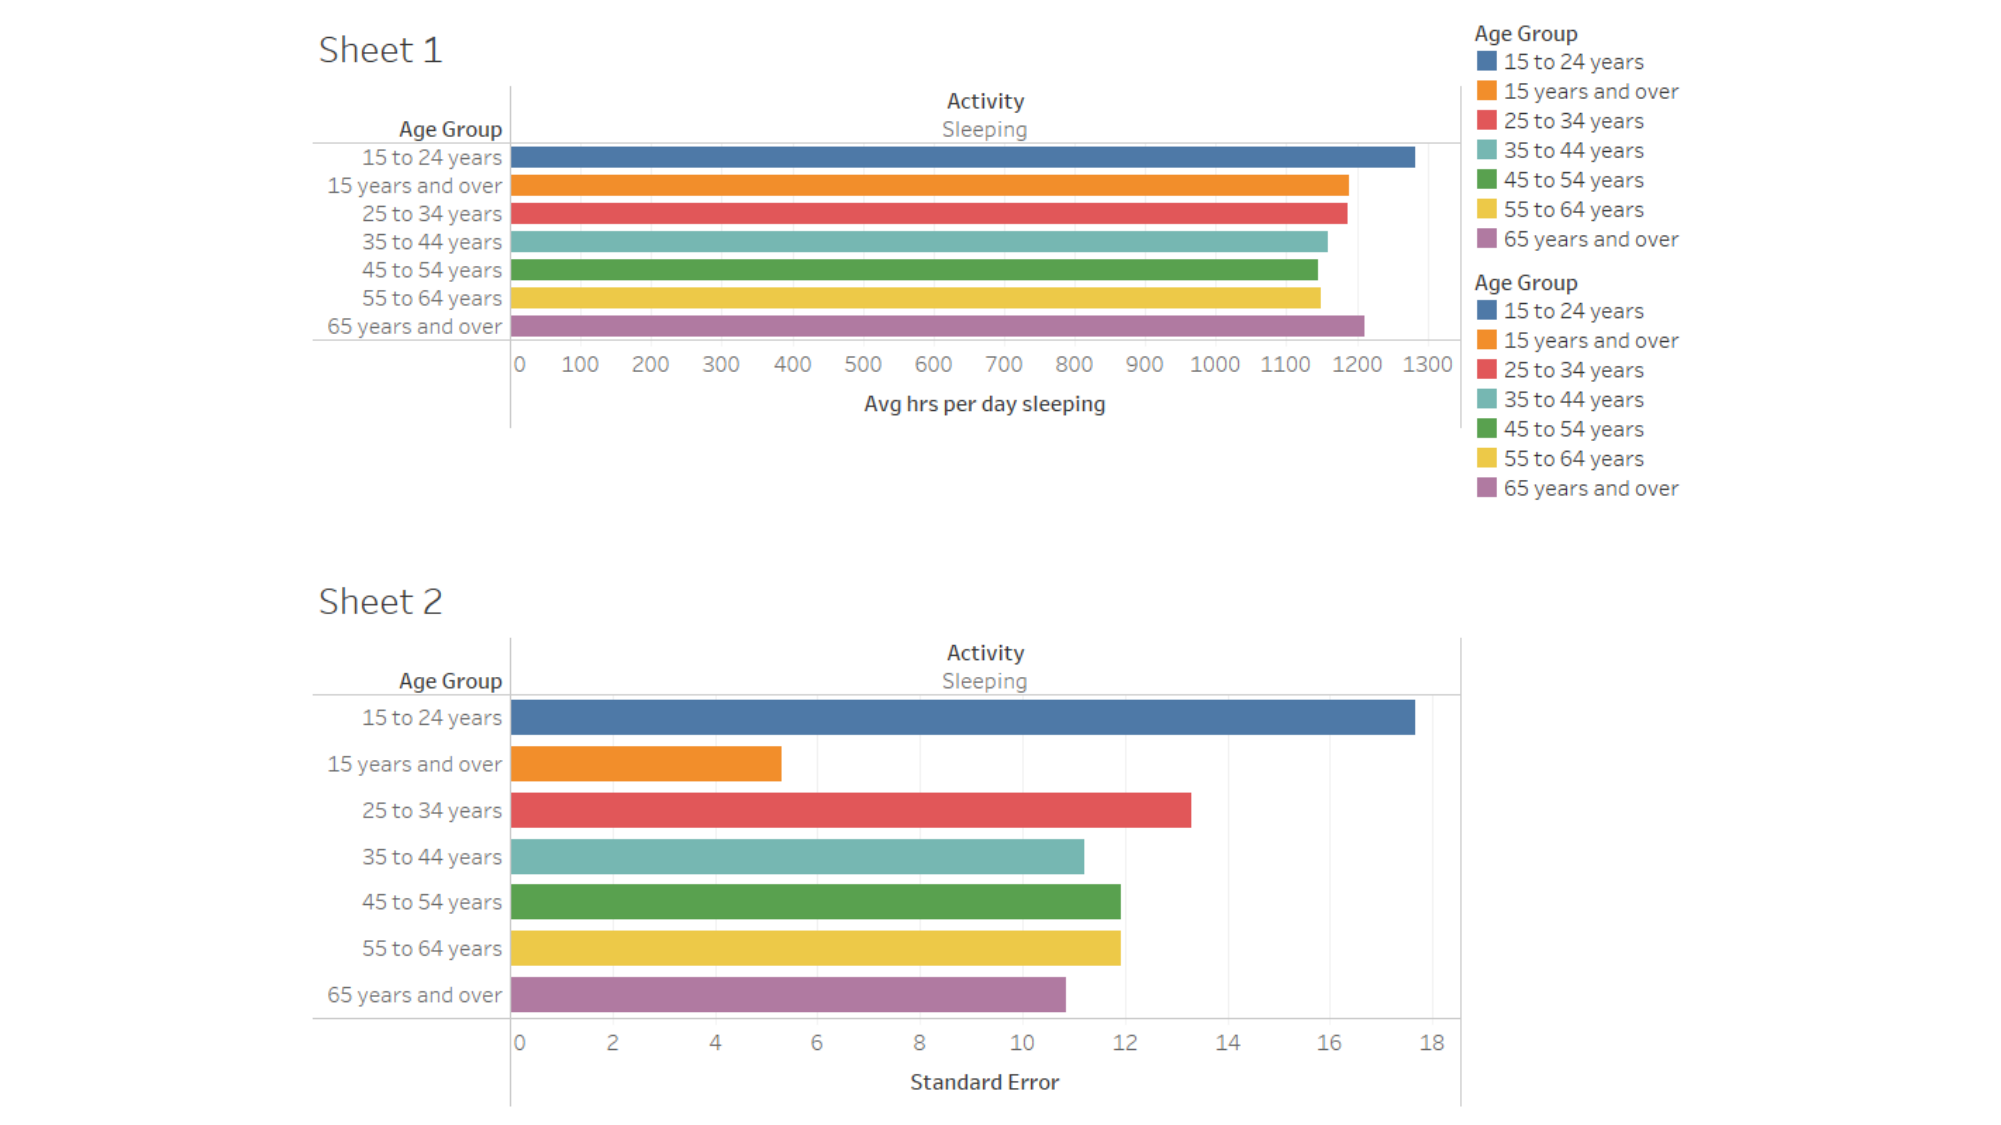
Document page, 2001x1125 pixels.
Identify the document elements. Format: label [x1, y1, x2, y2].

picture [296, 0, 1704, 1125]
